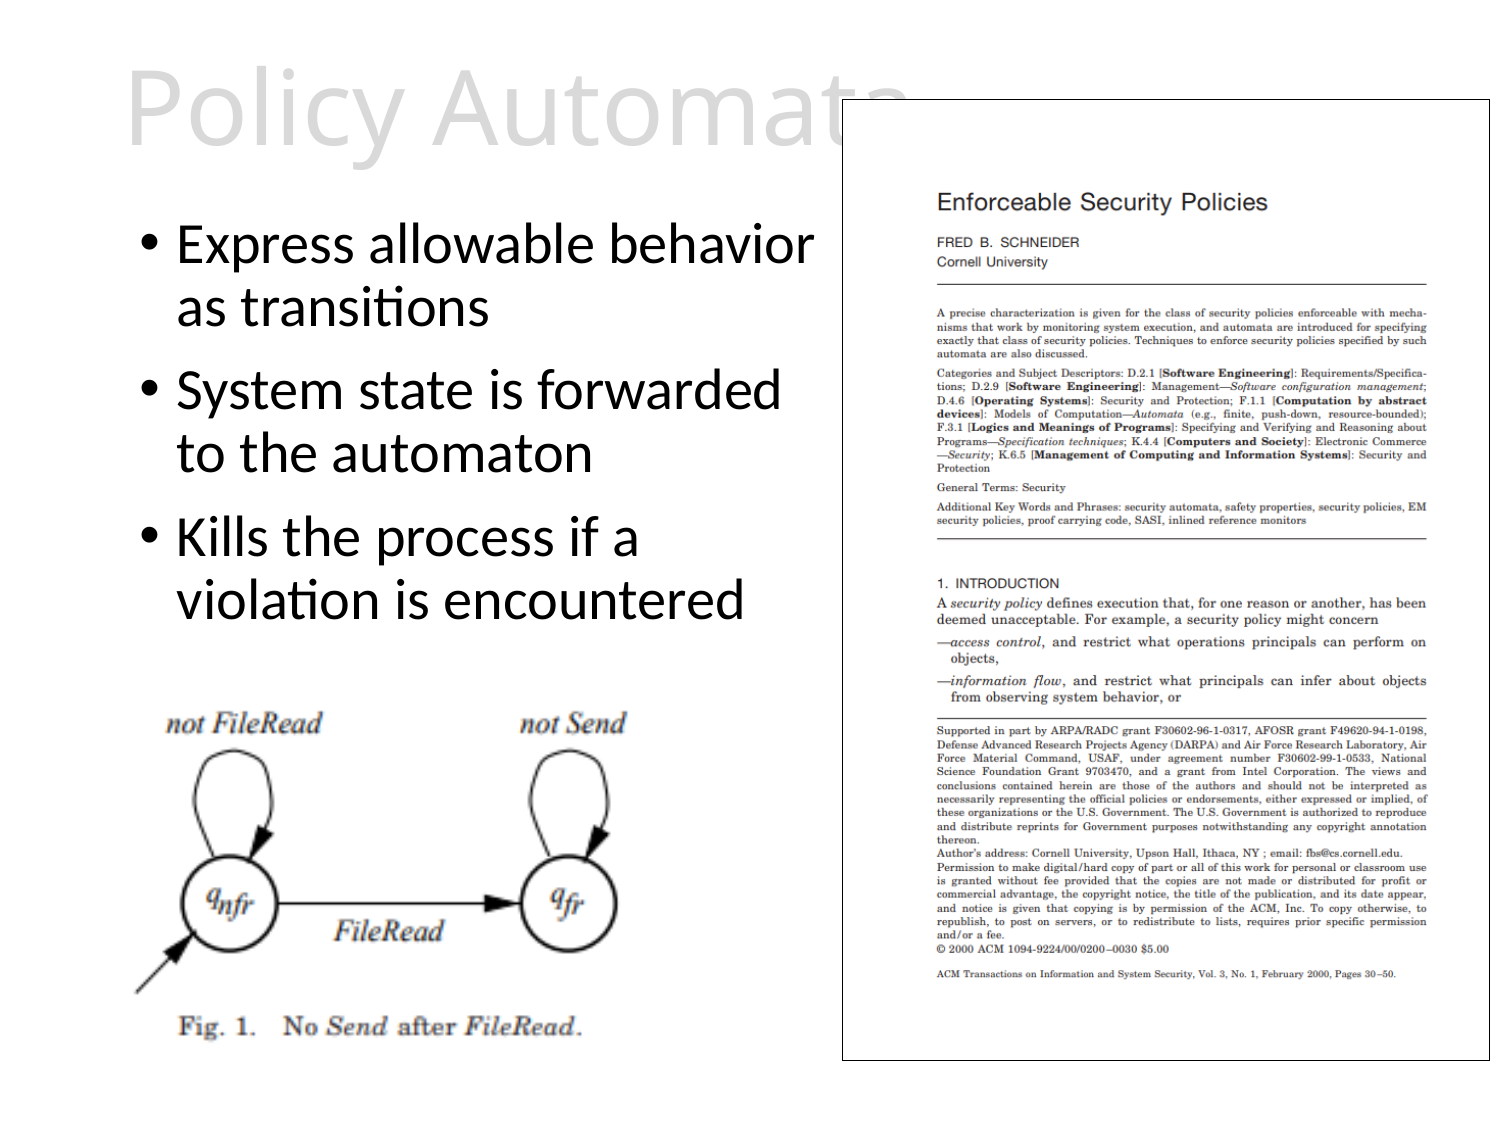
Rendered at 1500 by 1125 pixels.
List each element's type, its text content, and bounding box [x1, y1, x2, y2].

title Policy Automata [0, 3, 1294, 221]
list Express allowable behavior as transitions System state is forwarded to the automaton Kills the process if a violation is encountered [124, 221, 842, 1039]
picture [124, 675, 679, 1061]
picture [842, 99, 1490, 1061]
